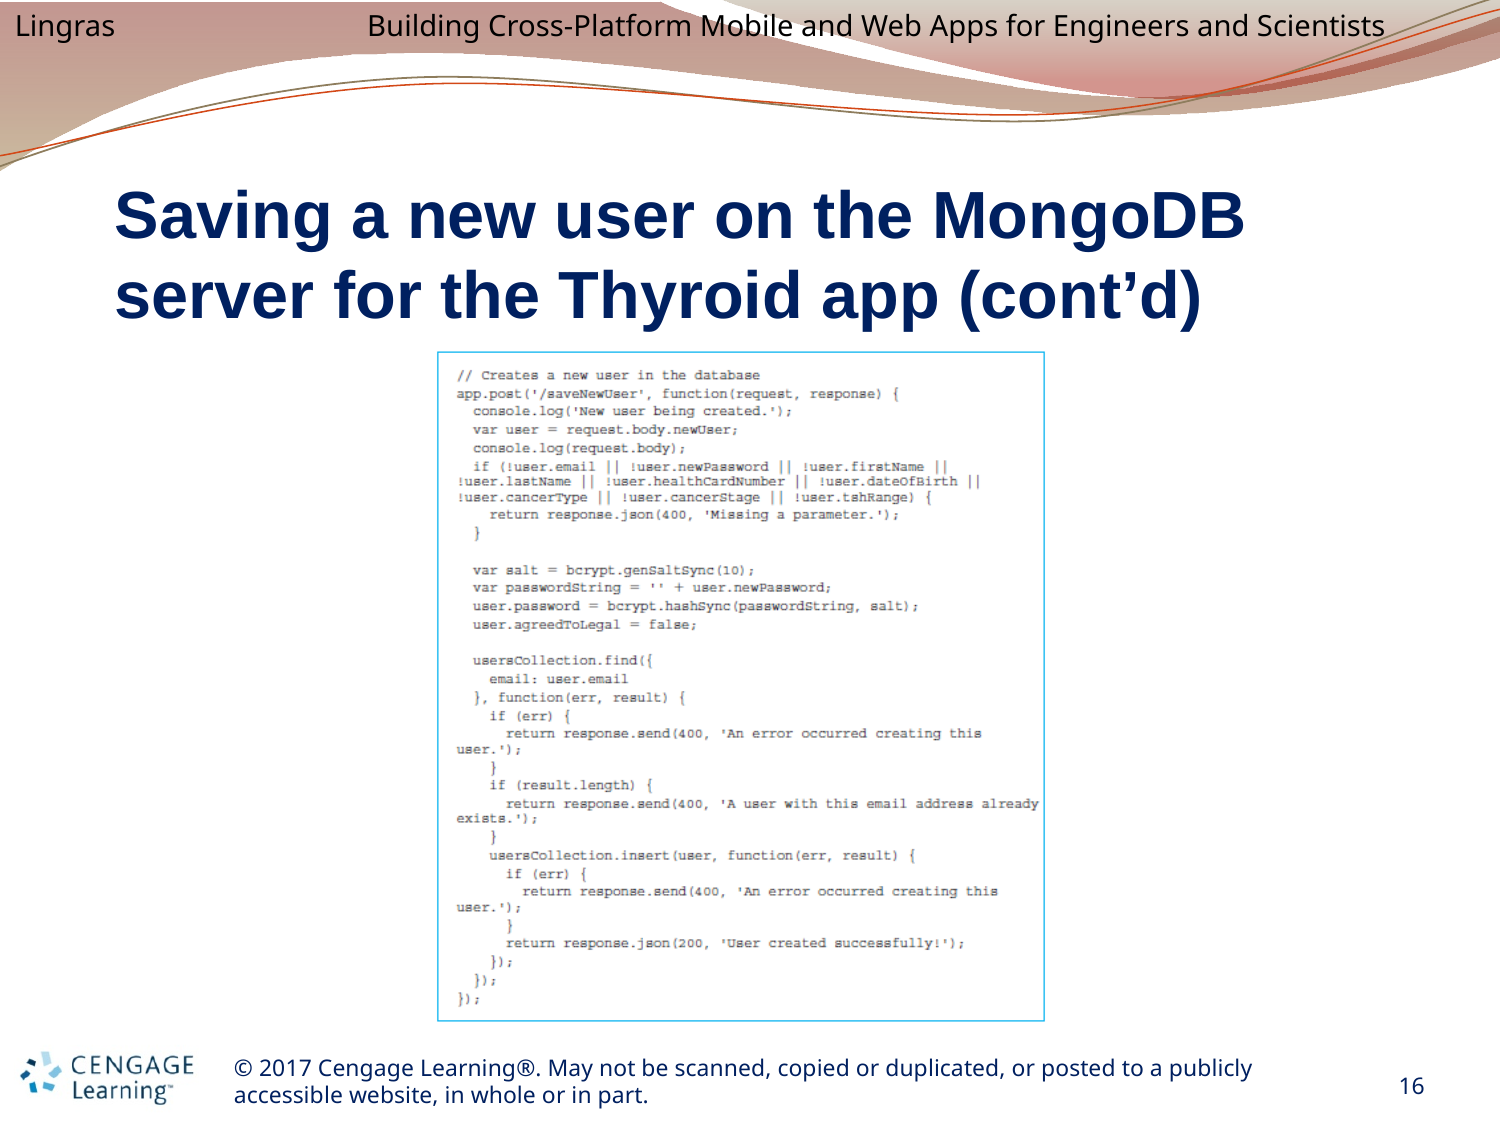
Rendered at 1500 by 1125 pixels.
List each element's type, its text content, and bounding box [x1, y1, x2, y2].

slide_number 16 [1299, 1042, 1425, 1103]
picture [432, 349, 1049, 1028]
footer © 2017 Cengage Learning®. May not be scanned, copied or duplicated, or posted to a publicly accessible website, in whole or in part. [233, 1048, 1359, 1109]
picture [0, 1031, 213, 1125]
title Saving a new user on the MongoDB server for the Thyroid app (cont’d) [99, 164, 1382, 325]
